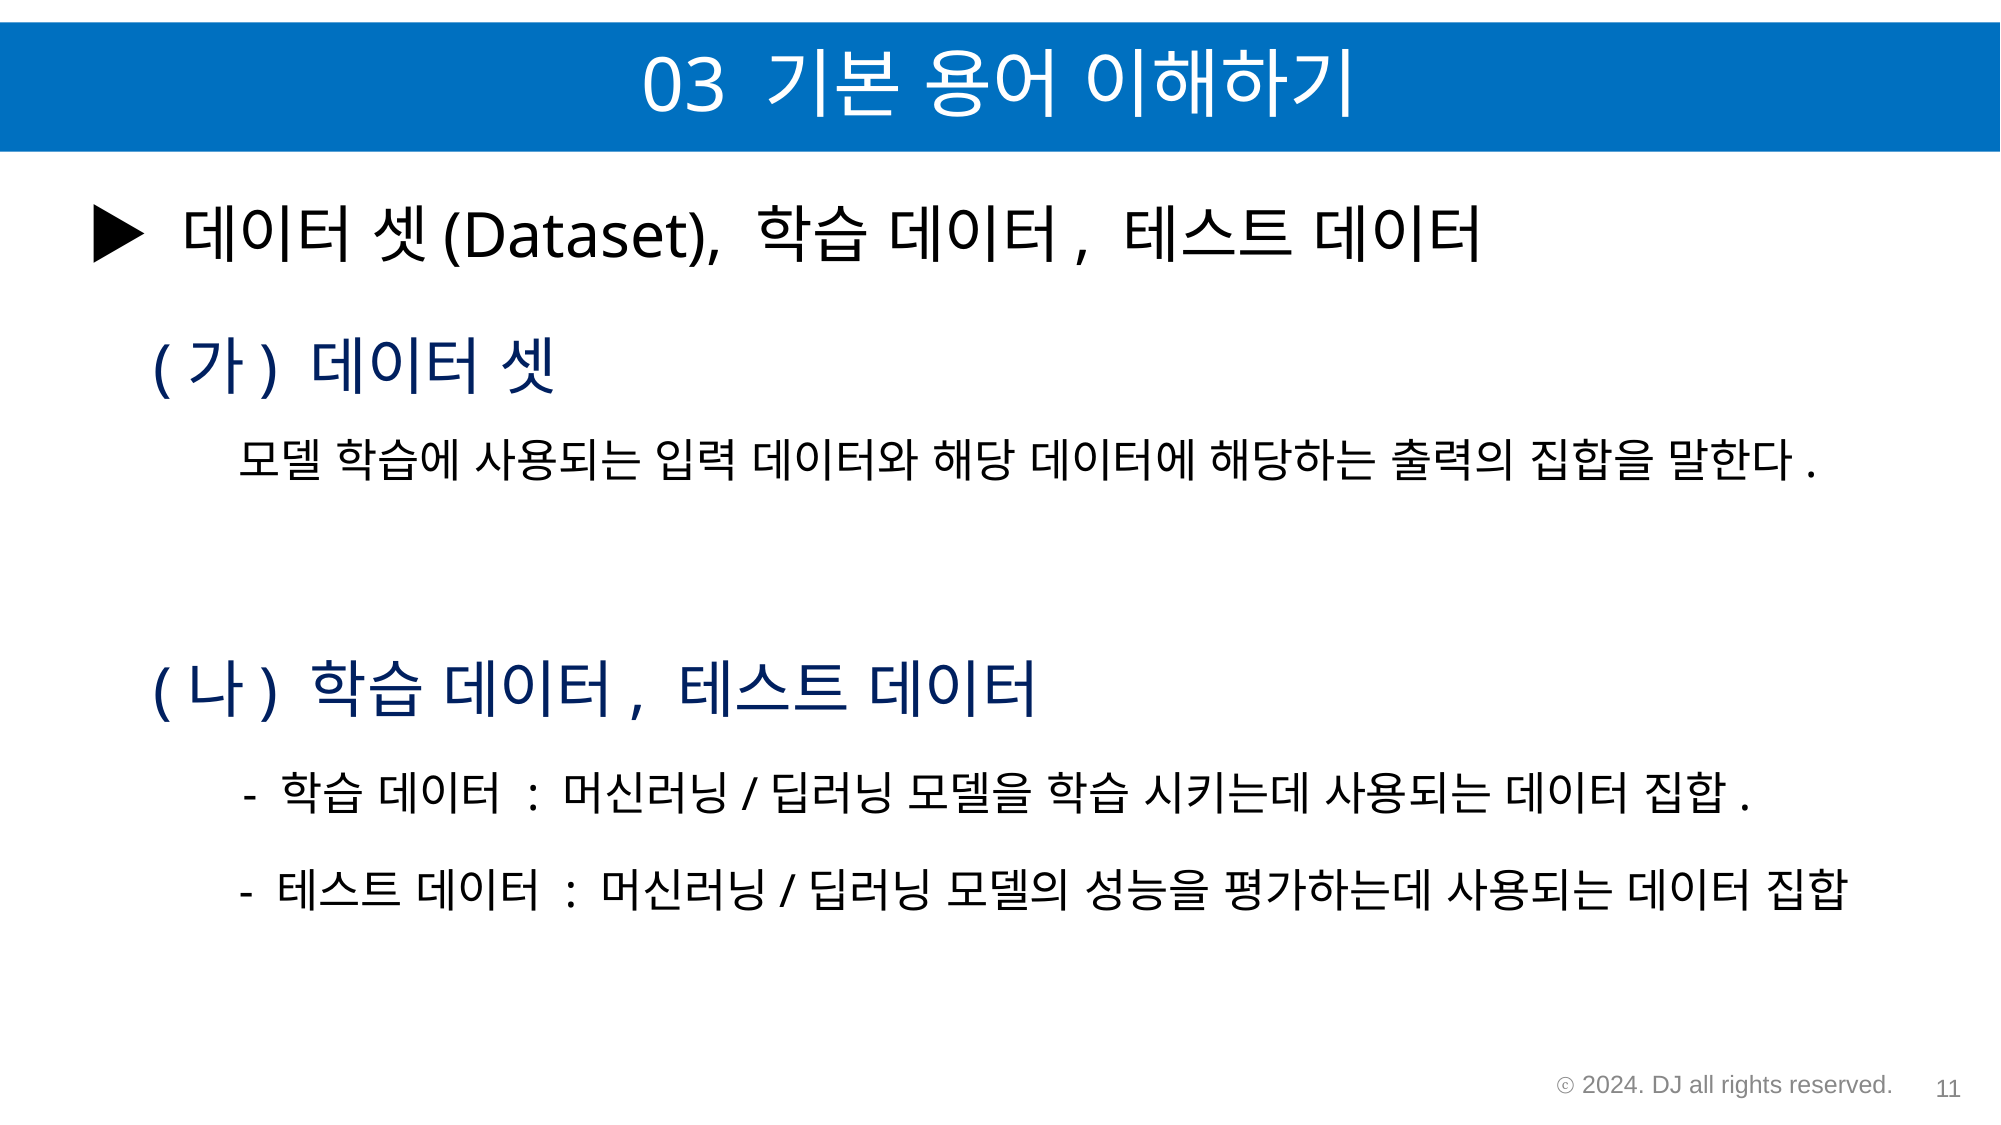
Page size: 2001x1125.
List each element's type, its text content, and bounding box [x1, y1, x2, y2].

text_box 모델 학습에 사용되는 입력 데이터와 해당 데이터에 해당하는 출력의 집합을 말한다. [223, 424, 1846, 566]
text_box - 테스트 데이터 : 머신러닝/딥러닝 모델의 성능을 평가하는데 사용되는 데이터 집합 [223, 853, 1917, 957]
text_box ▶ 데이터 셋(Dataset), 학습 데이터, 테스트 데이터 [71, 187, 1694, 279]
title 03 기본 용어 이해하기 [0, 22, 2000, 152]
footer ⓒ 2024. DJ all rights reserved. [1473, 1049, 1977, 1117]
text_box (가) 데이터 셋 [138, 319, 1761, 411]
text_box - 학습 데이터 : 머신러닝/딥러닝 모델을 학습 시키는데 사용되는 데이터 집합. [227, 757, 1921, 861]
text_box (나) 학습 데이터, 테스트 데이터 [138, 642, 1761, 734]
